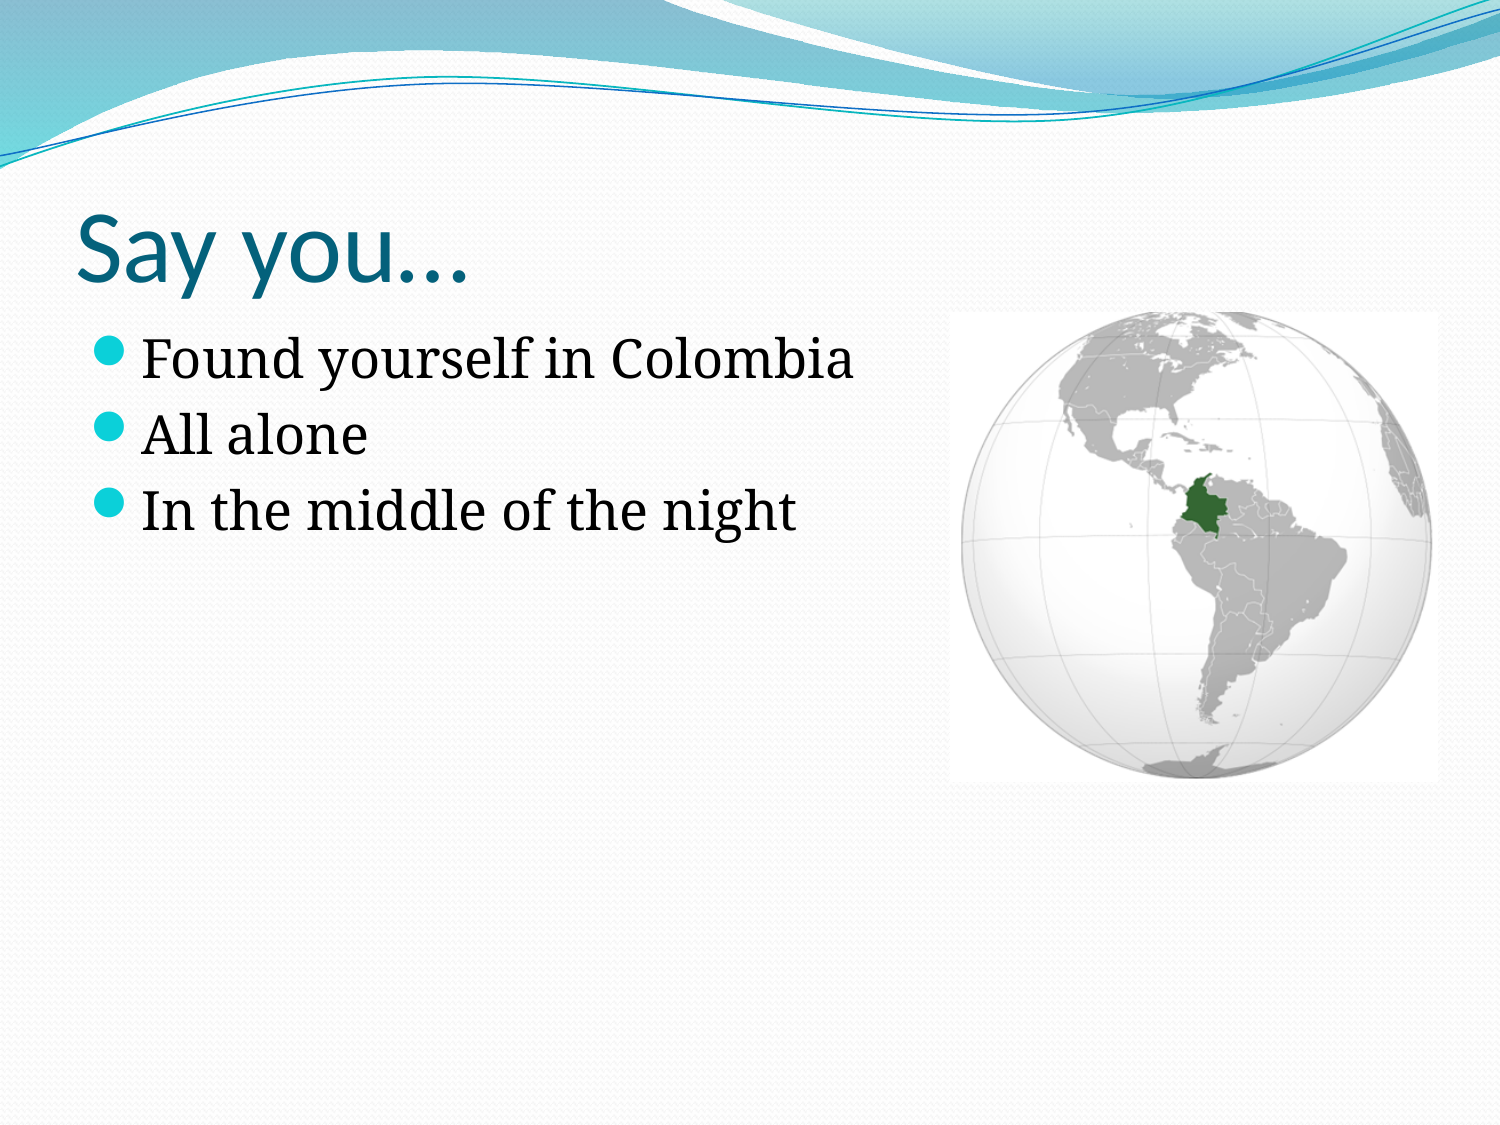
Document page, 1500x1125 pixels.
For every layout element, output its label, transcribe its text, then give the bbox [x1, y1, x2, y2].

title Say you… [75, 115, 1425, 303]
picture [949, 312, 1438, 782]
list Found yourself in Colombia All alone In the middle of the night [75, 317, 1425, 1038]
